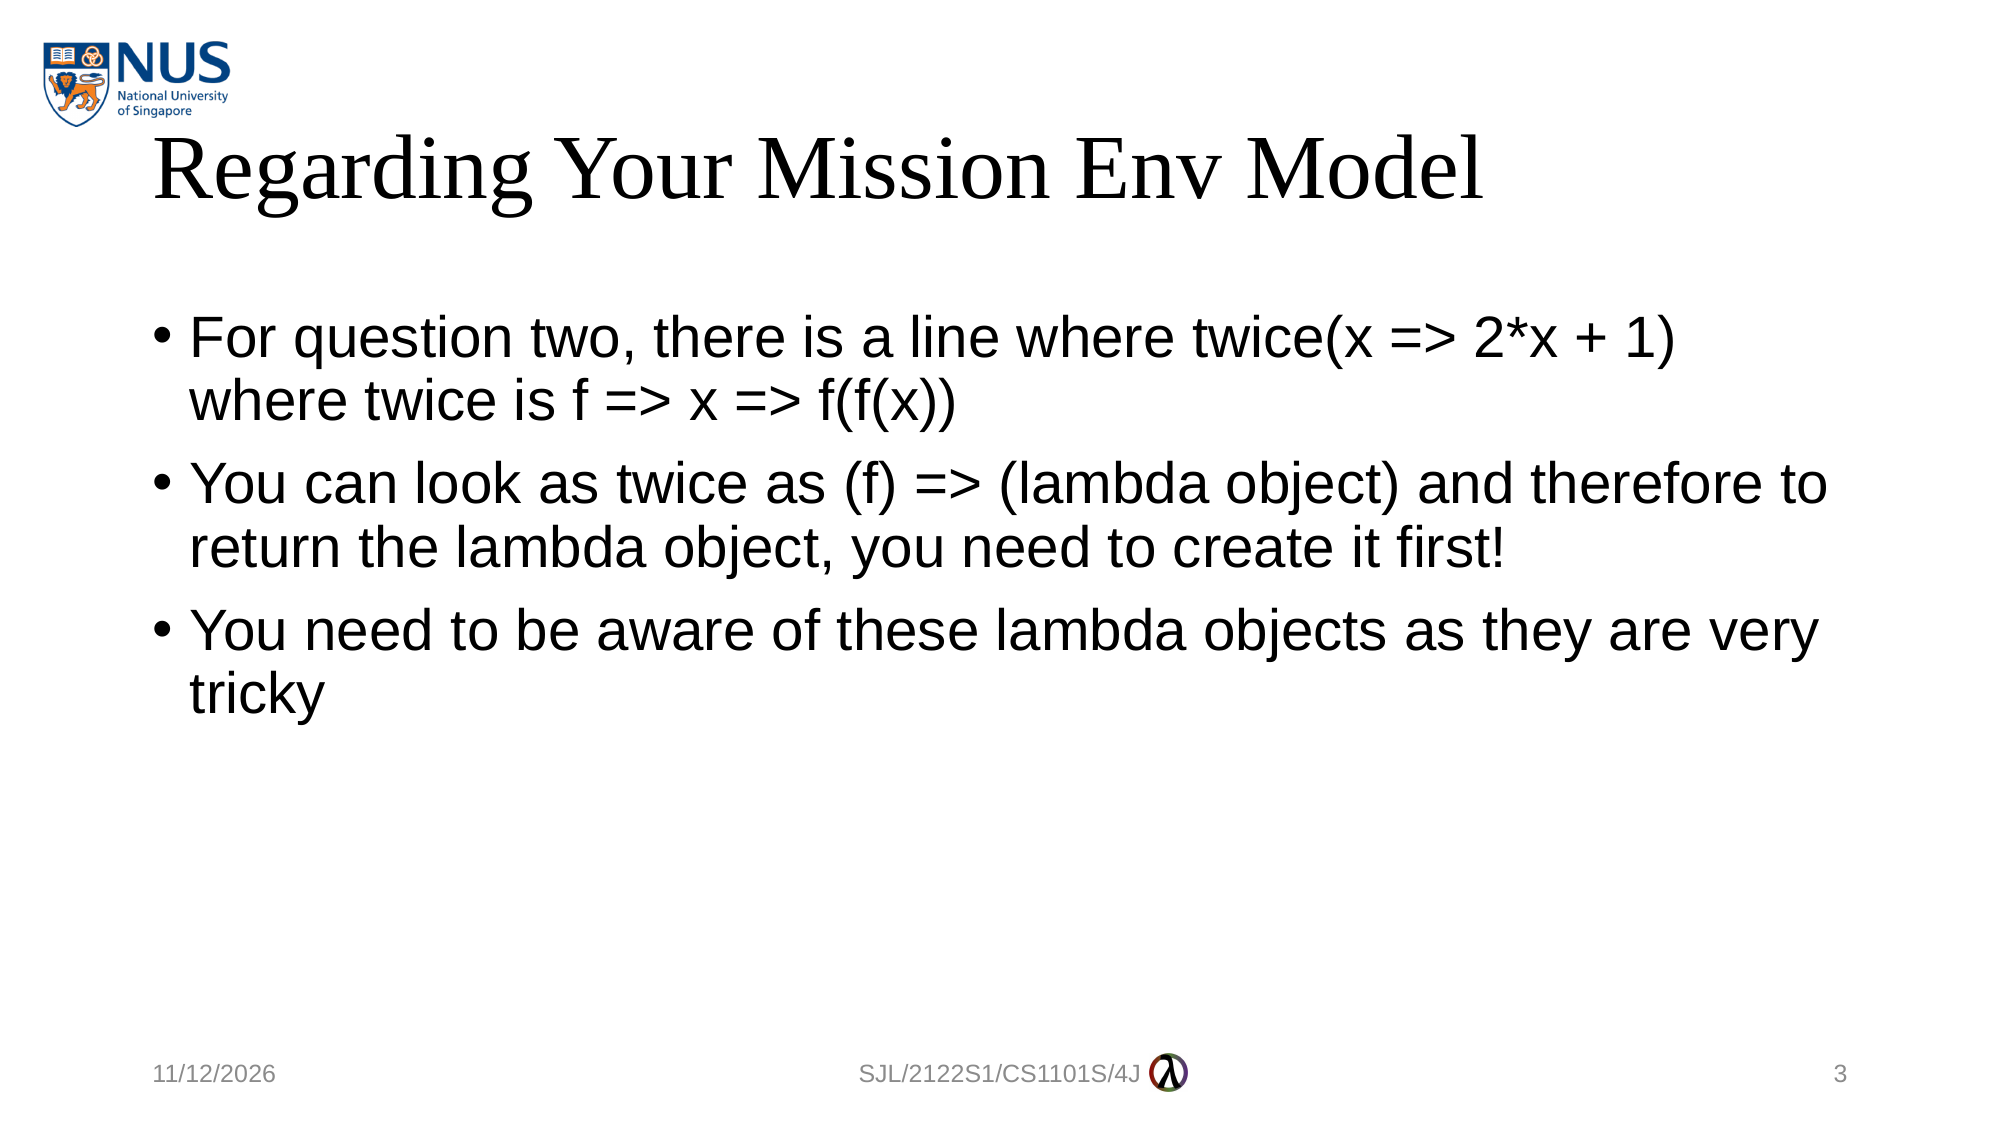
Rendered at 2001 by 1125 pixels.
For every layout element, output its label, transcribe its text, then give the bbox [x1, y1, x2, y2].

footer SJL/2122S1/CS1101S/4J [662, 1042, 1338, 1103]
picture [0, 14, 250, 154]
title Regarding Your Mission Env Model [137, 59, 1863, 278]
list For question two, there is a line where twice(x => 2*x + 1) where twice is f => x => f(f(x)) You can look as twice as (f) => (lambda object) and therefore to return the lambda object, you need to create it first! You need to be aware of these lambda objects as they are very tricky [137, 299, 1863, 1014]
slide_number 3 [1412, 1042, 1863, 1103]
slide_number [137, 1042, 588, 1103]
